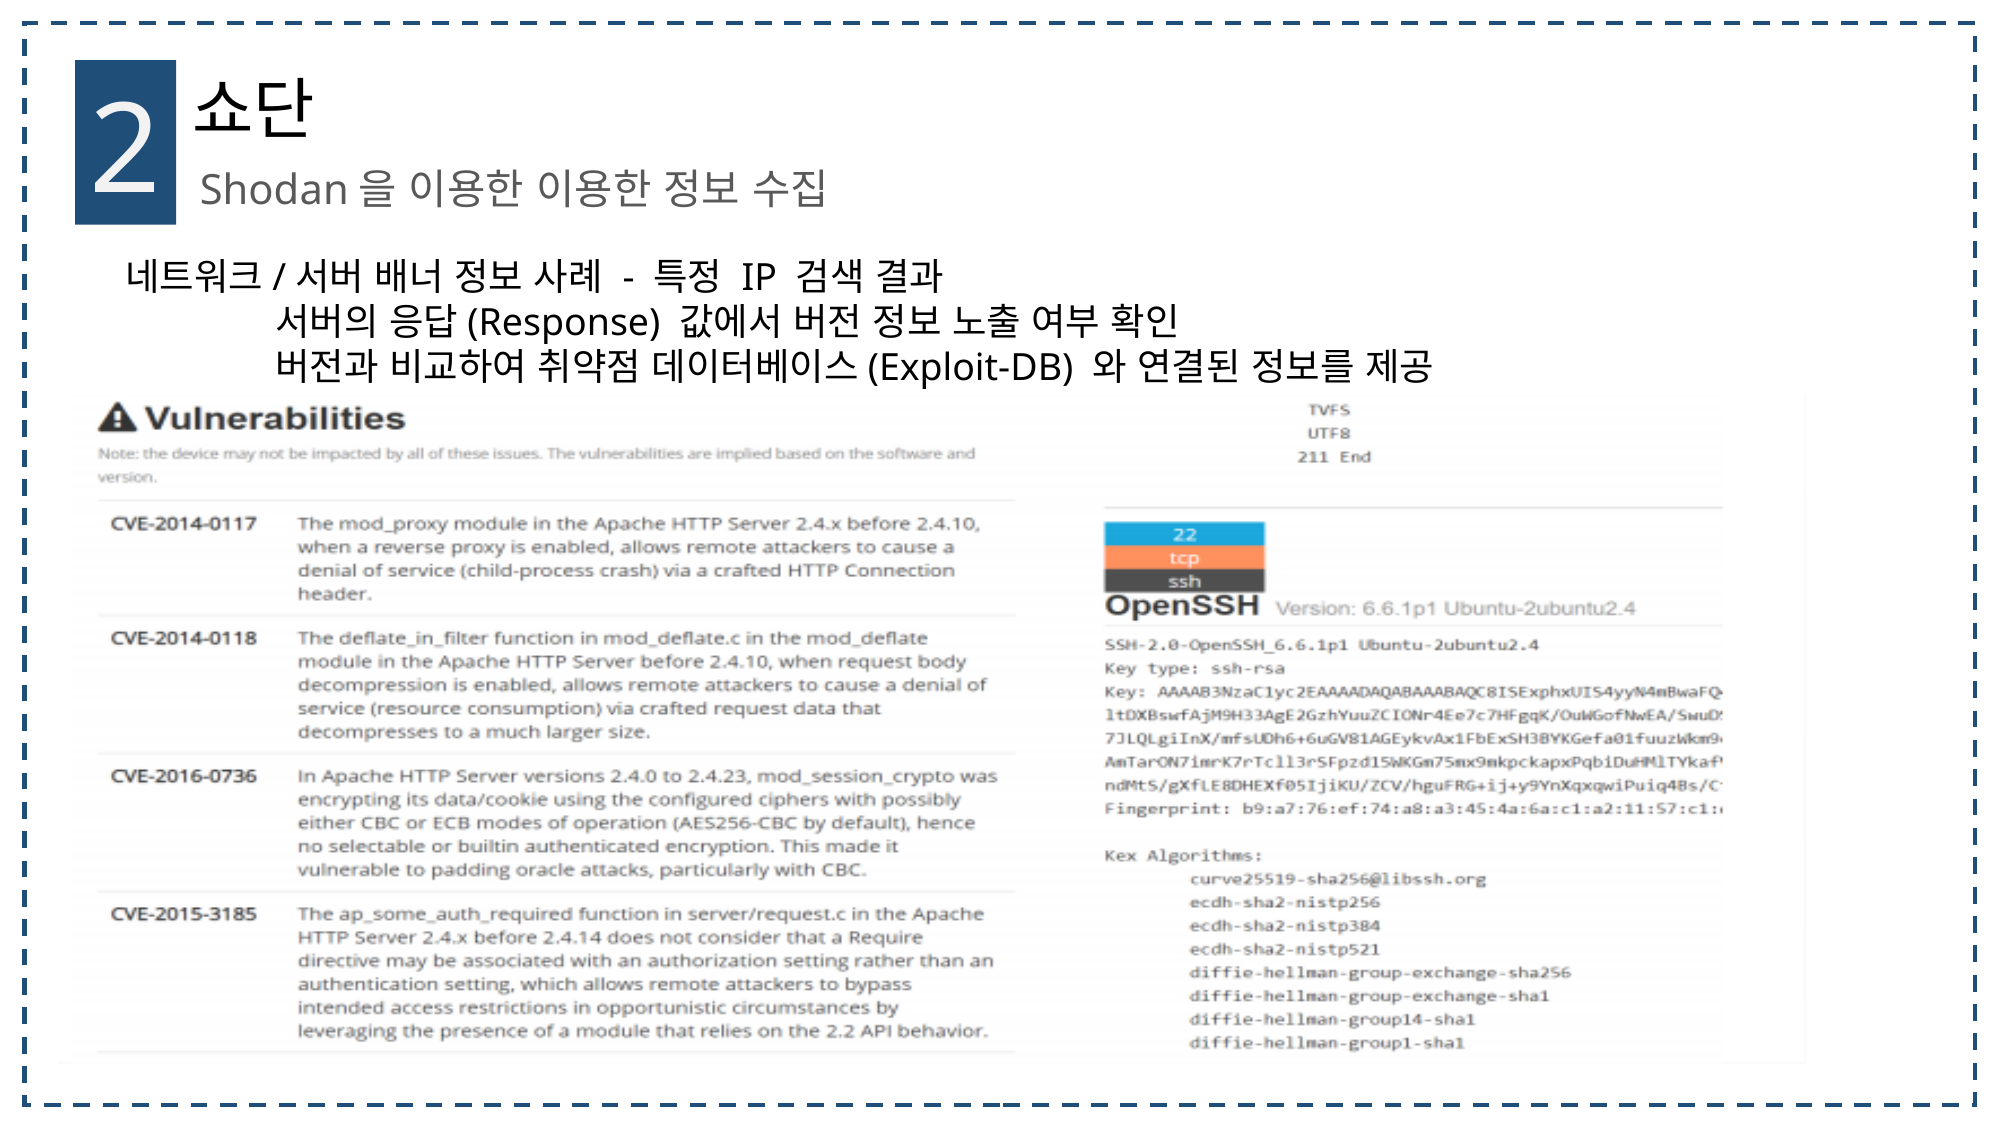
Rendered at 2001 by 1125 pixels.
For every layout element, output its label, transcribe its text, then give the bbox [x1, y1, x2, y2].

text_box 네트워크/서버 배너 정보 사례 - 특정 IP 검색 결과 서버의 응답(Response) 값에서 버전 정보 노출 여부 확인 버전과 비교하여 취약점 데이터베이스(Exploit-DB) 와 연결된 정보를 제공 [110, 245, 1450, 395]
text_box [23, 22, 1976, 1106]
picture [58, 395, 1861, 1077]
